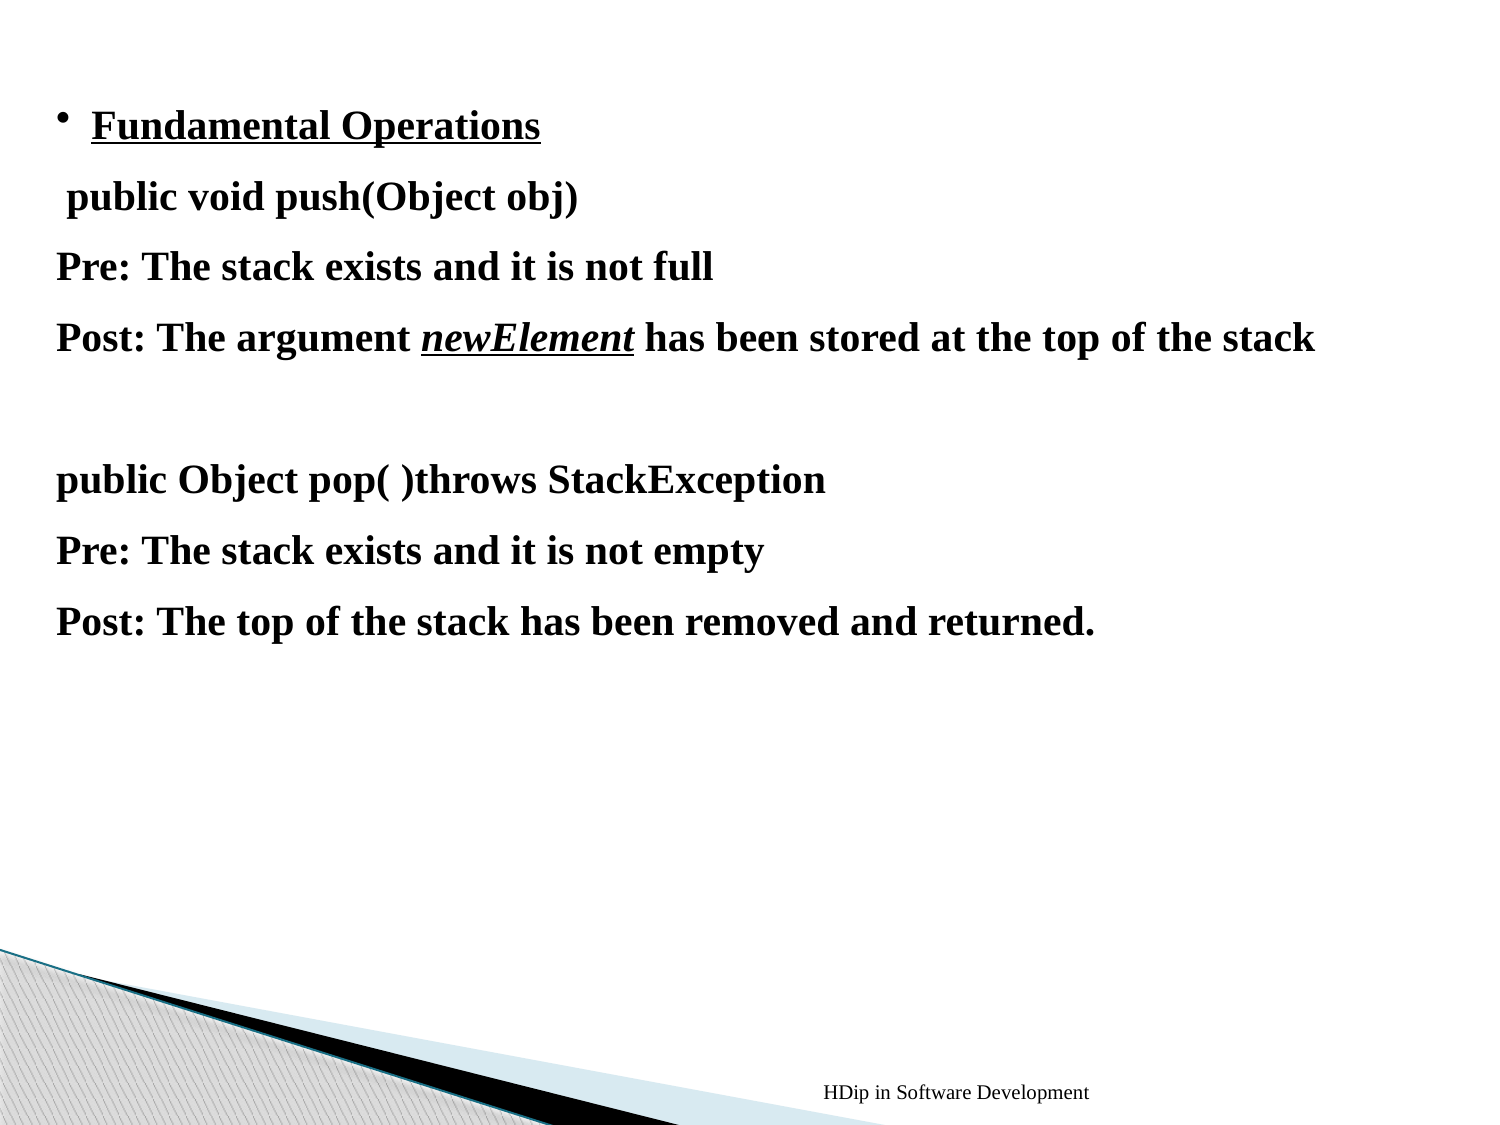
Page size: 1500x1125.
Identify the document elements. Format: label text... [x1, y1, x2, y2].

footer HDip in Software Development [718, 1051, 1105, 1112]
text_box Fundamental Operations public void push(Object obj) Pre: The stack exists and it is not full Post: The argument newElement has been stored at the top of the stack public Object pop( )throws StackException Pre: The stack exists and it is not empty Post: The top of the stack has been removed and returned. [41, 90, 1454, 722]
